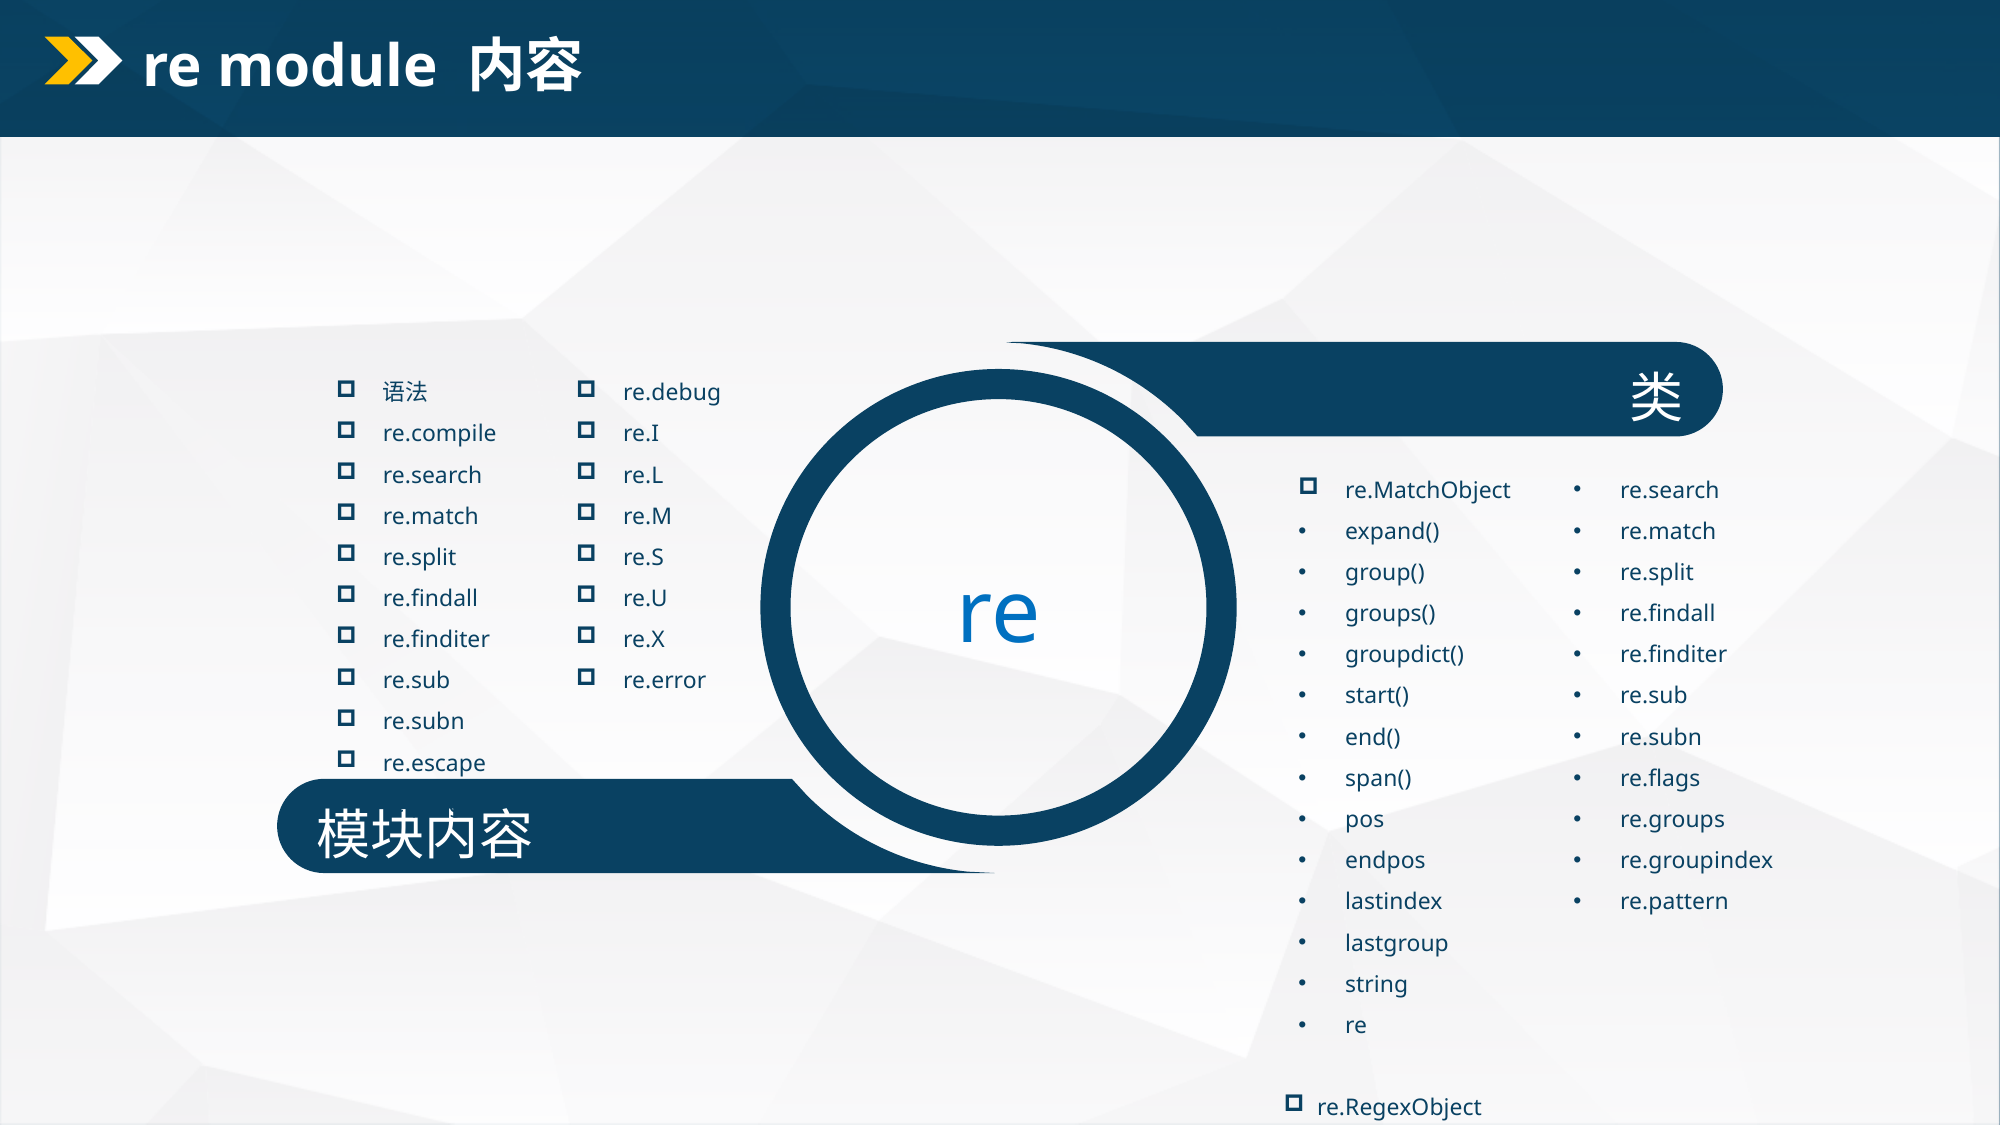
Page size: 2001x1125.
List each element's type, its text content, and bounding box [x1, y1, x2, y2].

text_box 类 [1006, 341, 1723, 437]
text_box re.MatchObject expand() group() groups() groupdict() start() end() span() pos endpos lastindex lastgroup string re re.RegexObject re.search re.match re.split re.findall re.finditer re.sub re.subn re.flags re.groups re.groupindex re.pattern [1268, 454, 1849, 1125]
picture [0, 0, 2000, 1125]
text_box 语法 re.compile re.search re.match re.split re.findall re.finditer re.sub re.subn re.escape re.purge re.debug re.I re.L re.M re.S re.U re.X re.error [306, 356, 817, 828]
text_box re [817, 368, 1237, 846]
text_box 模块内容 [277, 782, 995, 874]
text_box re module 内容 [127, 21, 599, 107]
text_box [44, 36, 123, 85]
